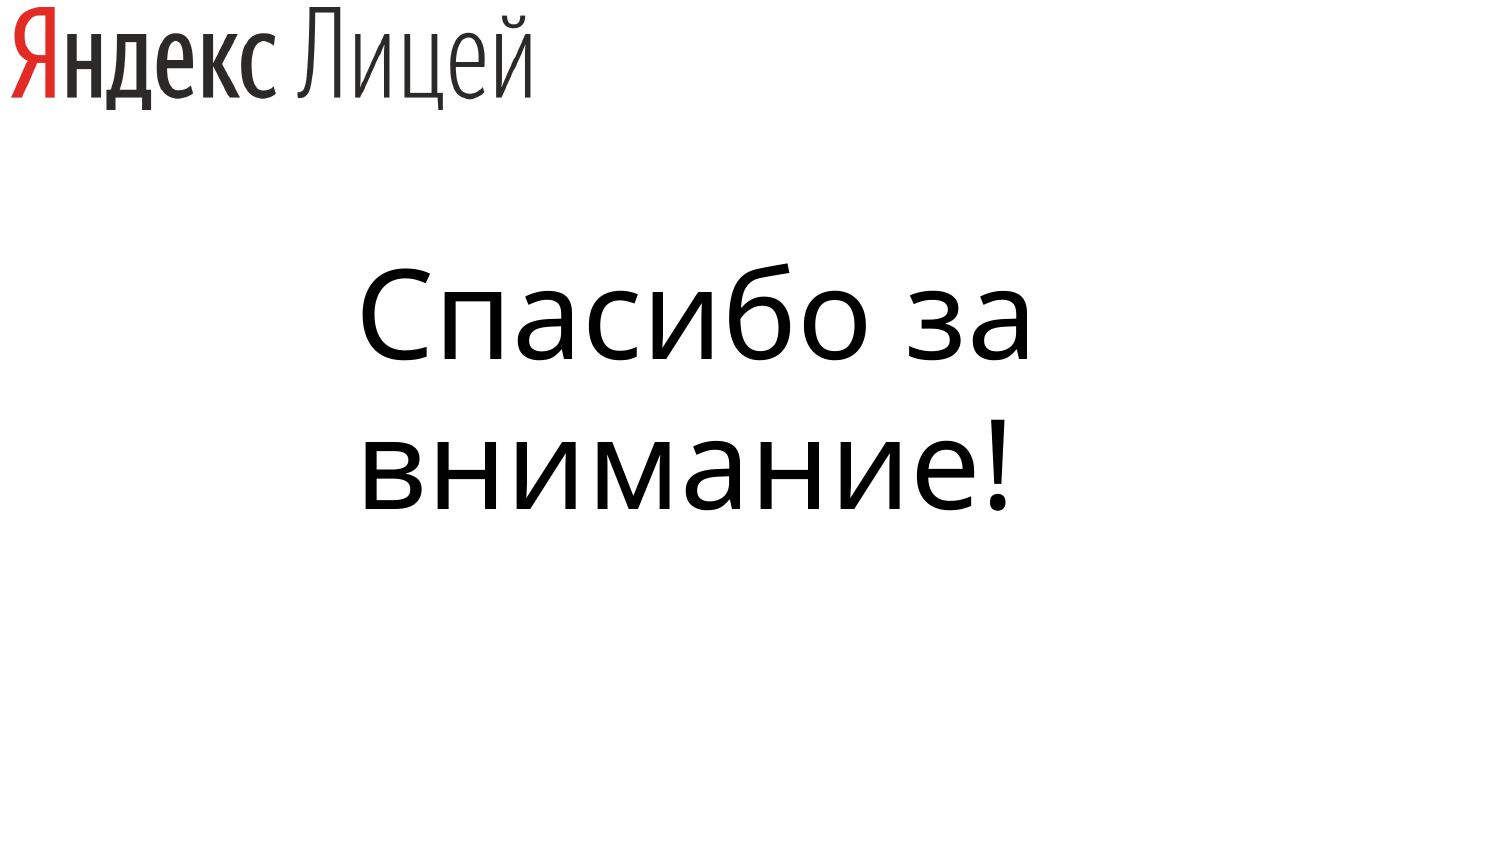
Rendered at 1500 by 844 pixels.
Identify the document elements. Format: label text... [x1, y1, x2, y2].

picture [9, 7, 531, 110]
title Спасибо за внимание! [340, 219, 1237, 586]
